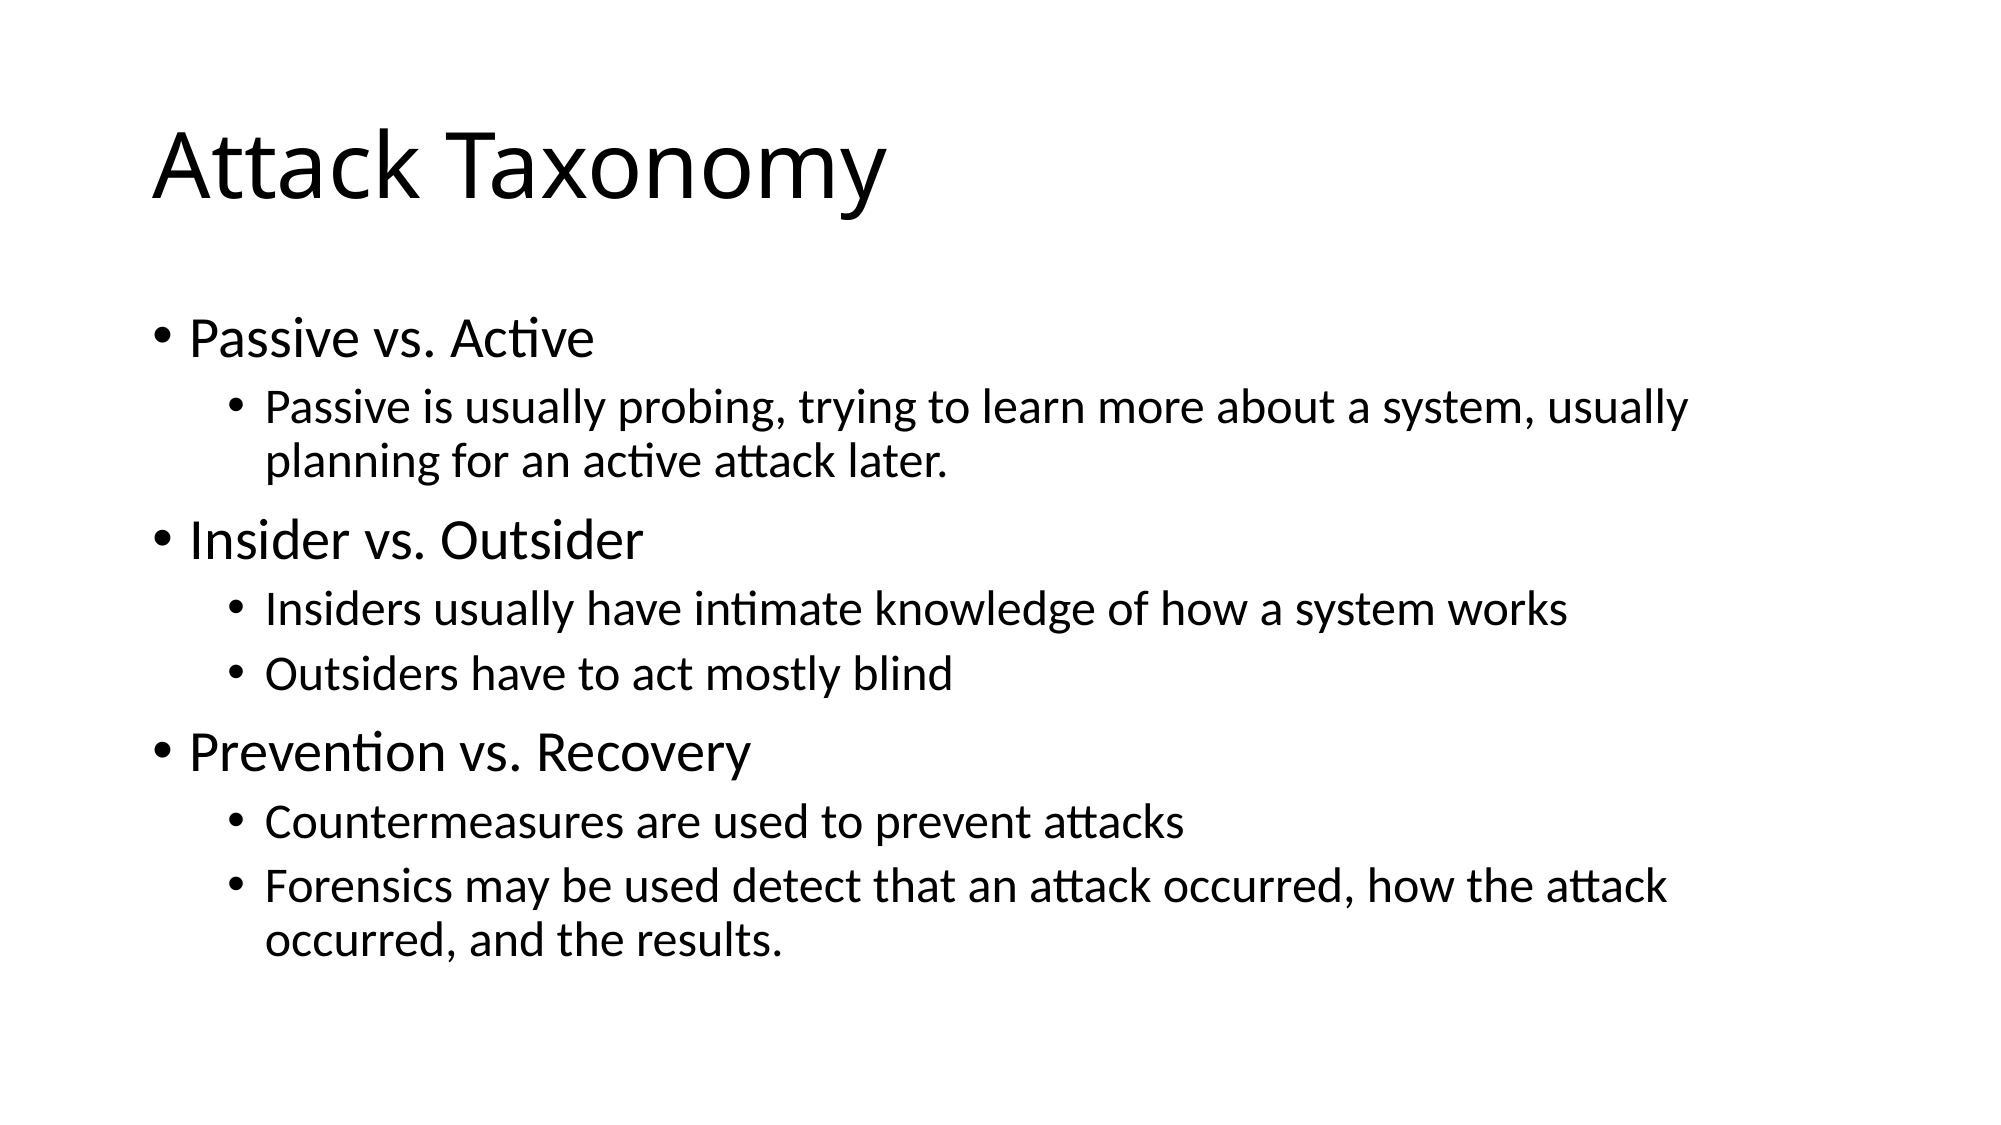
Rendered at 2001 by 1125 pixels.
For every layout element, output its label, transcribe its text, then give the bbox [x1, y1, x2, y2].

title Attack Taxonomy [137, 59, 1863, 278]
list Passive vs. Active Passive is usually probing, trying to learn more about a system, usually planning for an active attack later. Insider vs. Outsider Insiders usually have intimate knowledge of how a system works Outsiders have to act mostly blind Prevention vs. Recovery Countermeasures are used to prevent attacks Forensics may be used detect that an attack occurred, how the attack occurred, and the results. [137, 299, 1863, 1014]
